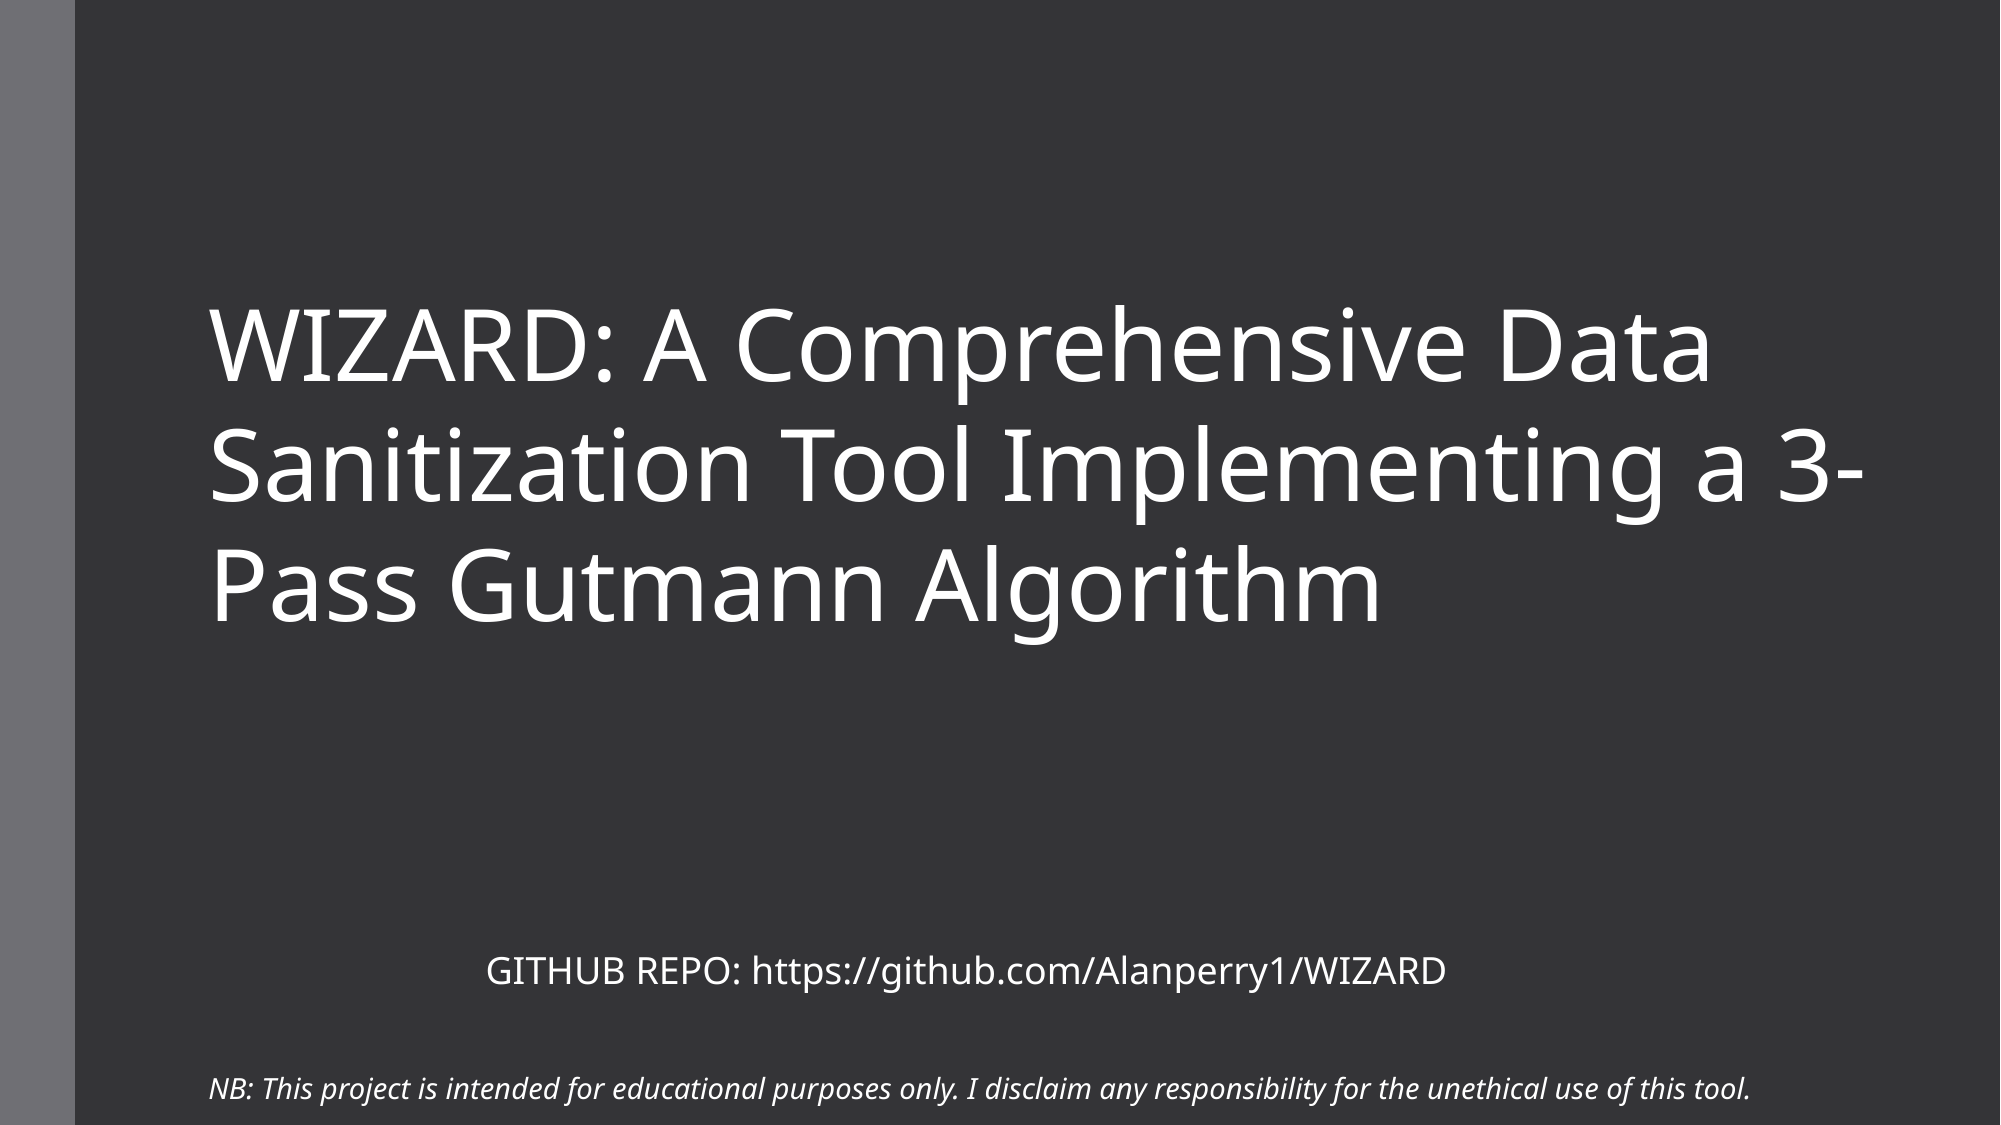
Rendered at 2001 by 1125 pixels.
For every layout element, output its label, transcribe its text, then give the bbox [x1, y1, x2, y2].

text_box GITHUB REPO: https://github.com/Alanperry1/WIZARD [470, 939, 2000, 1000]
text_box NB: This project is intended for educational purposes only. I disclaim any responsibility for the unethical use of this tool. [193, 1062, 1907, 1113]
text_box WIZARD: A Comprehensive Data Sanitization Tool Implementing a 3-Pass Gutmann Algorithm [193, 274, 1886, 649]
